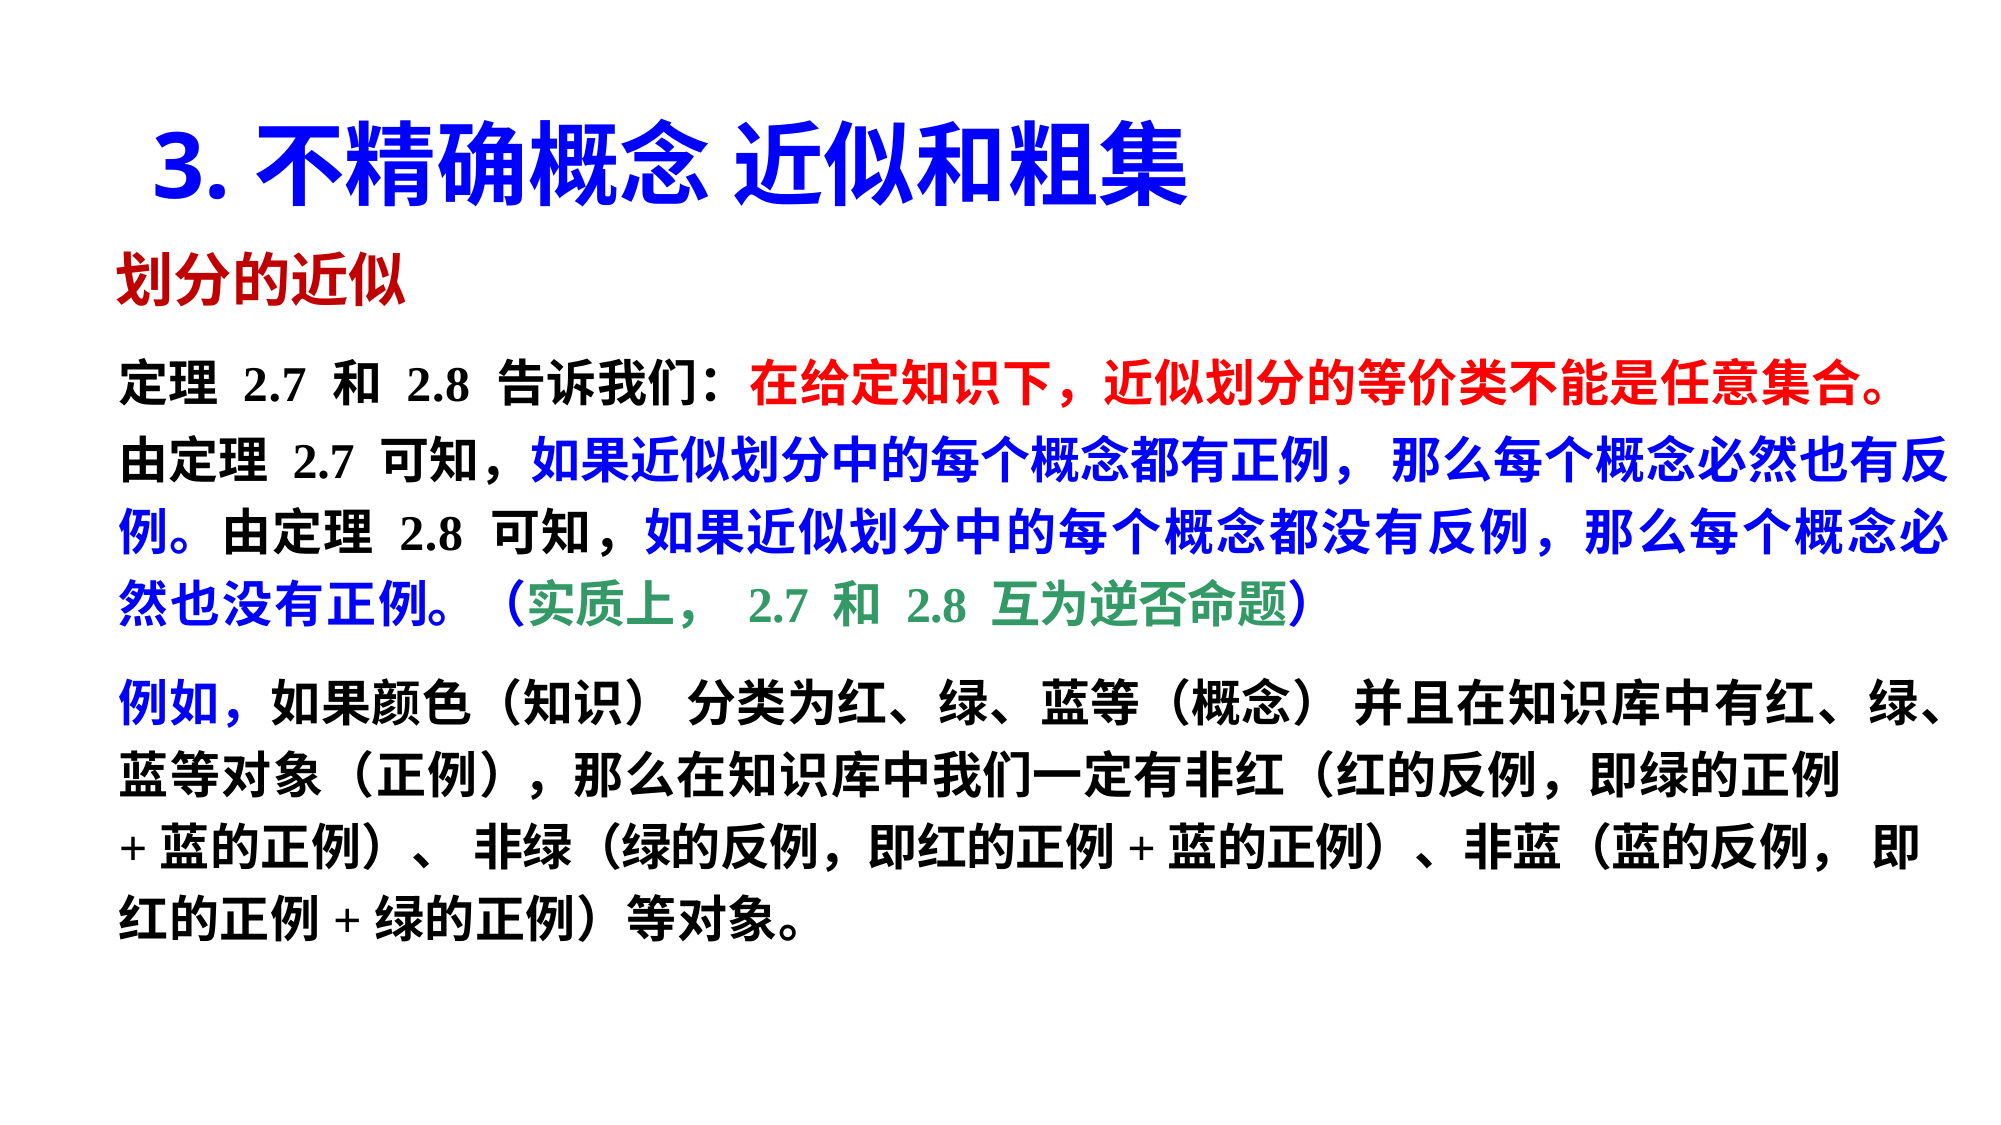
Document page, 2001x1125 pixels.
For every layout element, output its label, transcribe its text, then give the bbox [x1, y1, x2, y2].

title 3.不精确概念 近似和粗集 [137, 59, 1863, 200]
list 划分的近似 定理 2.7 和 2.8 告诉我们：在给定知识下，近似划分的等价类不能是任意集合。 由定理 2.7 可知，如果近似划分中的每个概念都有正例， 那么每个概念必然也有反例。由定理 2.8 可知，如果近似划分中的每个概念都没有反例，那么每个概念必然也没有正例。（实质上， 2.7 和 2.8 互为逆否命题） 例如，如果颜色（知识） 分类为红、绿、蓝等（概念） 并且在知识库中有红、绿、蓝等对象（正例），那么在知识库中我们一定有非红（红的反例，即绿的正例+蓝的正例）、 非绿（绿的反例，即红的正例+蓝的正例）、非蓝（蓝的反例， 即红的正例+绿的正例）等对象。 [100, 200, 1967, 1066]
